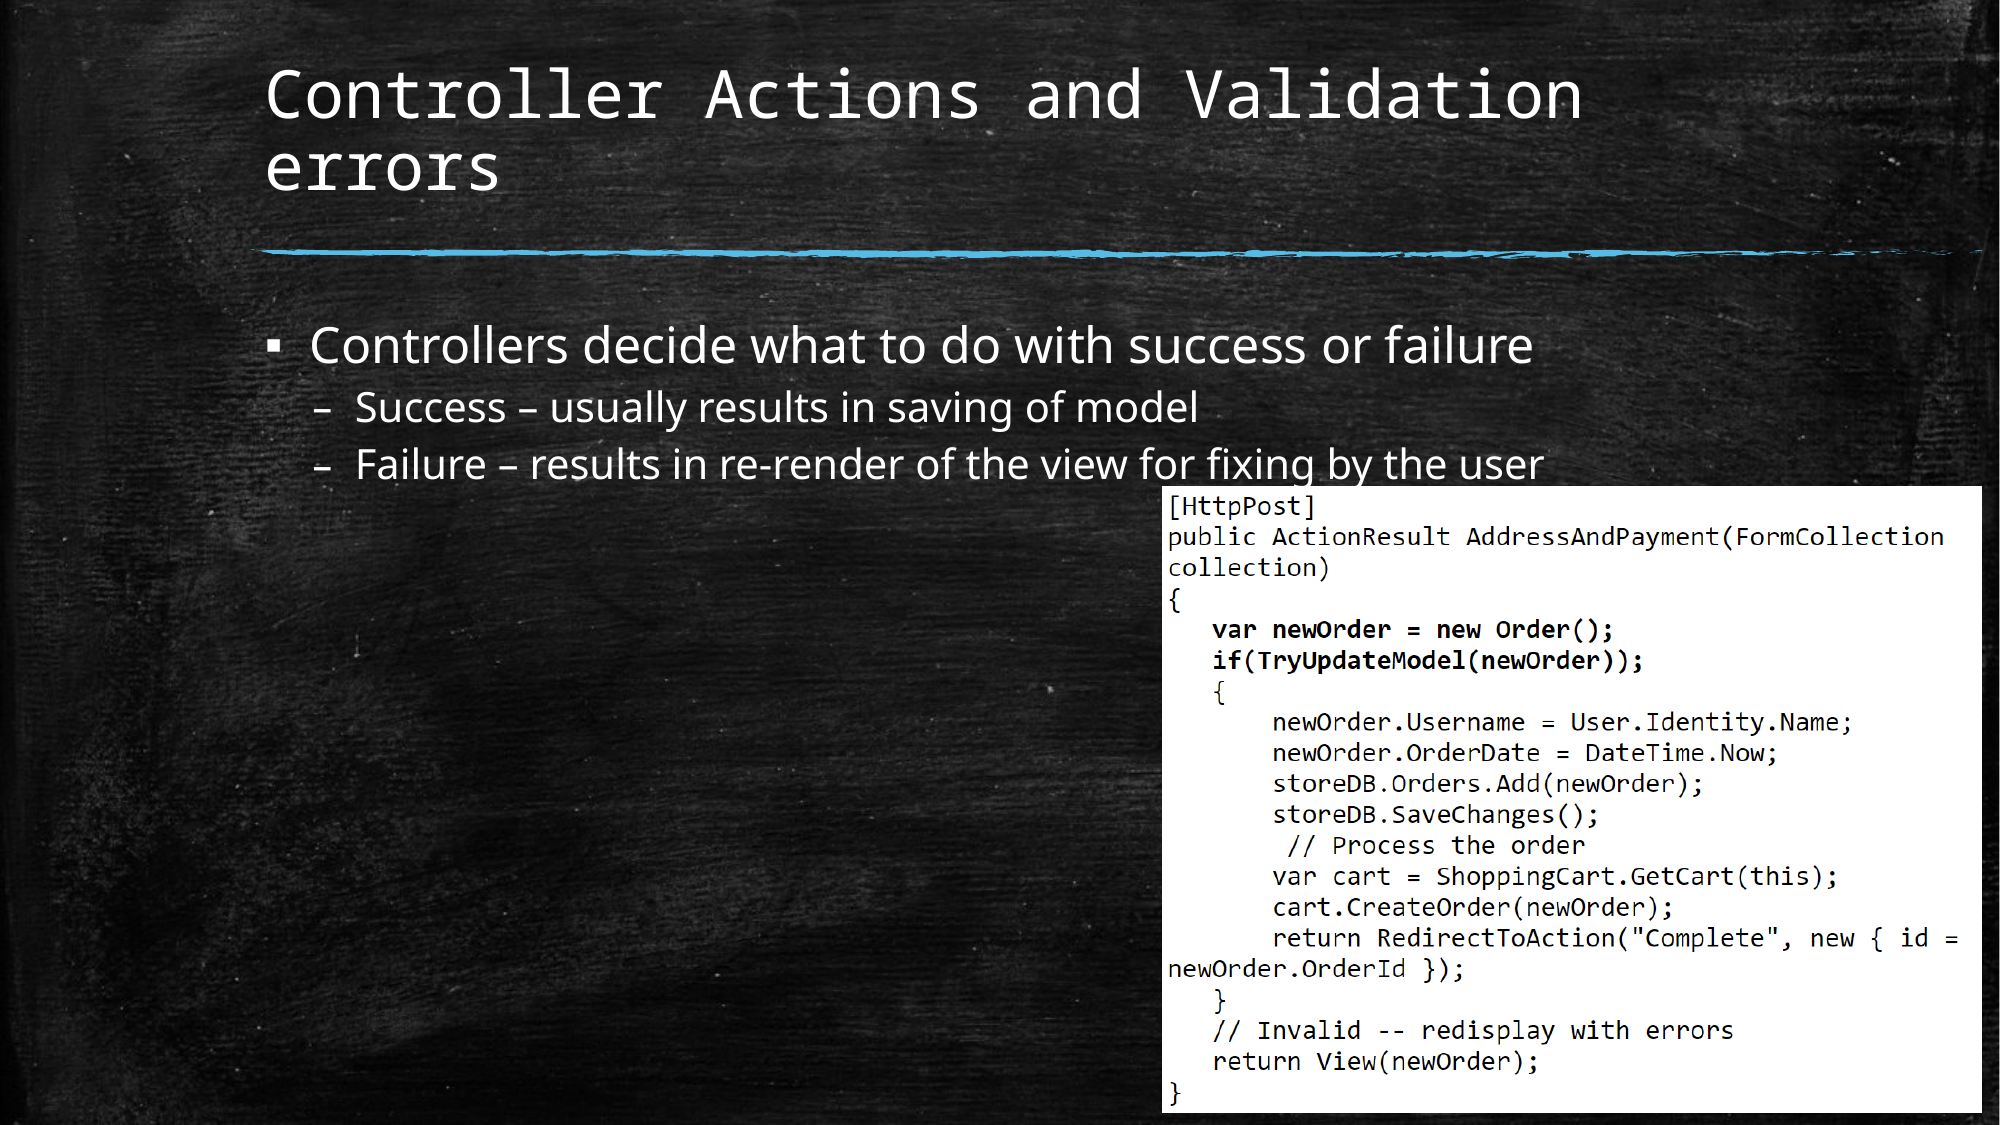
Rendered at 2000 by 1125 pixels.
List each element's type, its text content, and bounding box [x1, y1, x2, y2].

picture [1162, 486, 1982, 1113]
list Controllers decide what to do with success or failure Success – usually results in saving of model Failure – results in re-render of the view for fixing by the user [249, 312, 1750, 1013]
title Controller Actions and Validation errors [249, 45, 1750, 213]
